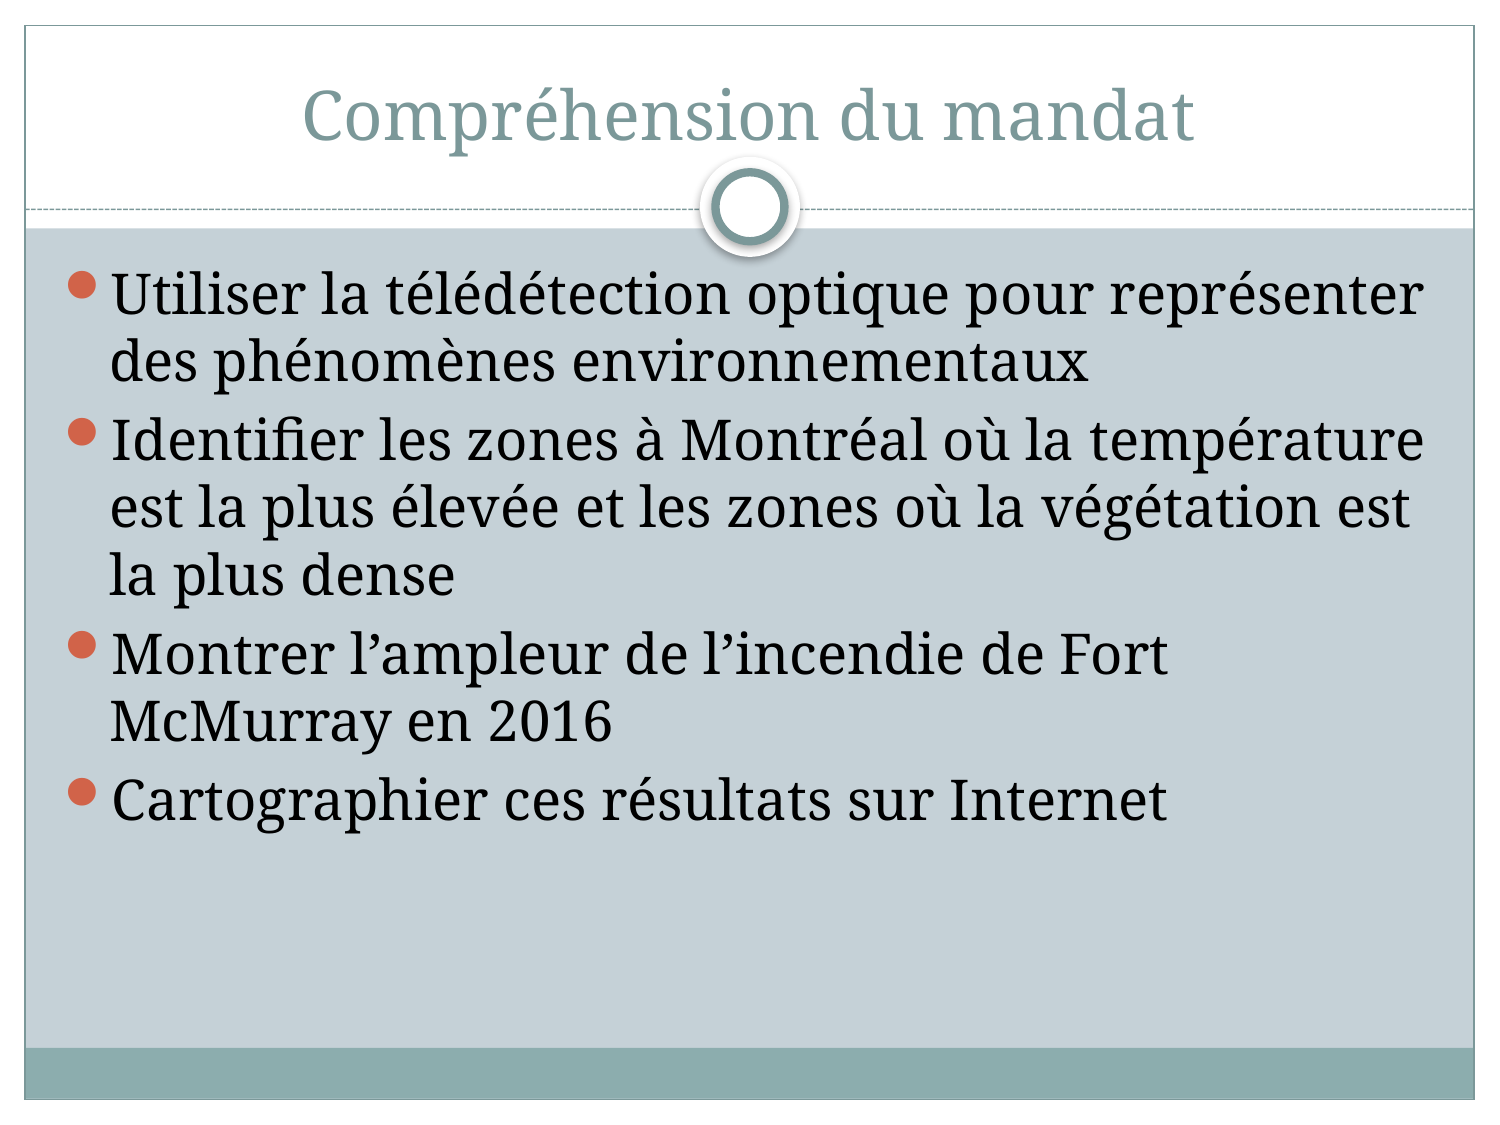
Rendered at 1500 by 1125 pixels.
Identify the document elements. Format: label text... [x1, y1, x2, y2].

title Compréhension du mandat [49, 37, 1450, 162]
list Utiliser la télédétection optique pour représenter des phénomènes environnementaux Identifier les zones à Montréal où la température est la plus élevée et les zones où la végétation est la plus dense Montrer l’ampleur de l’incendie de Fort McMurray en 2016 Cartographier ces résultats sur Internet [49, 250, 1445, 1001]
